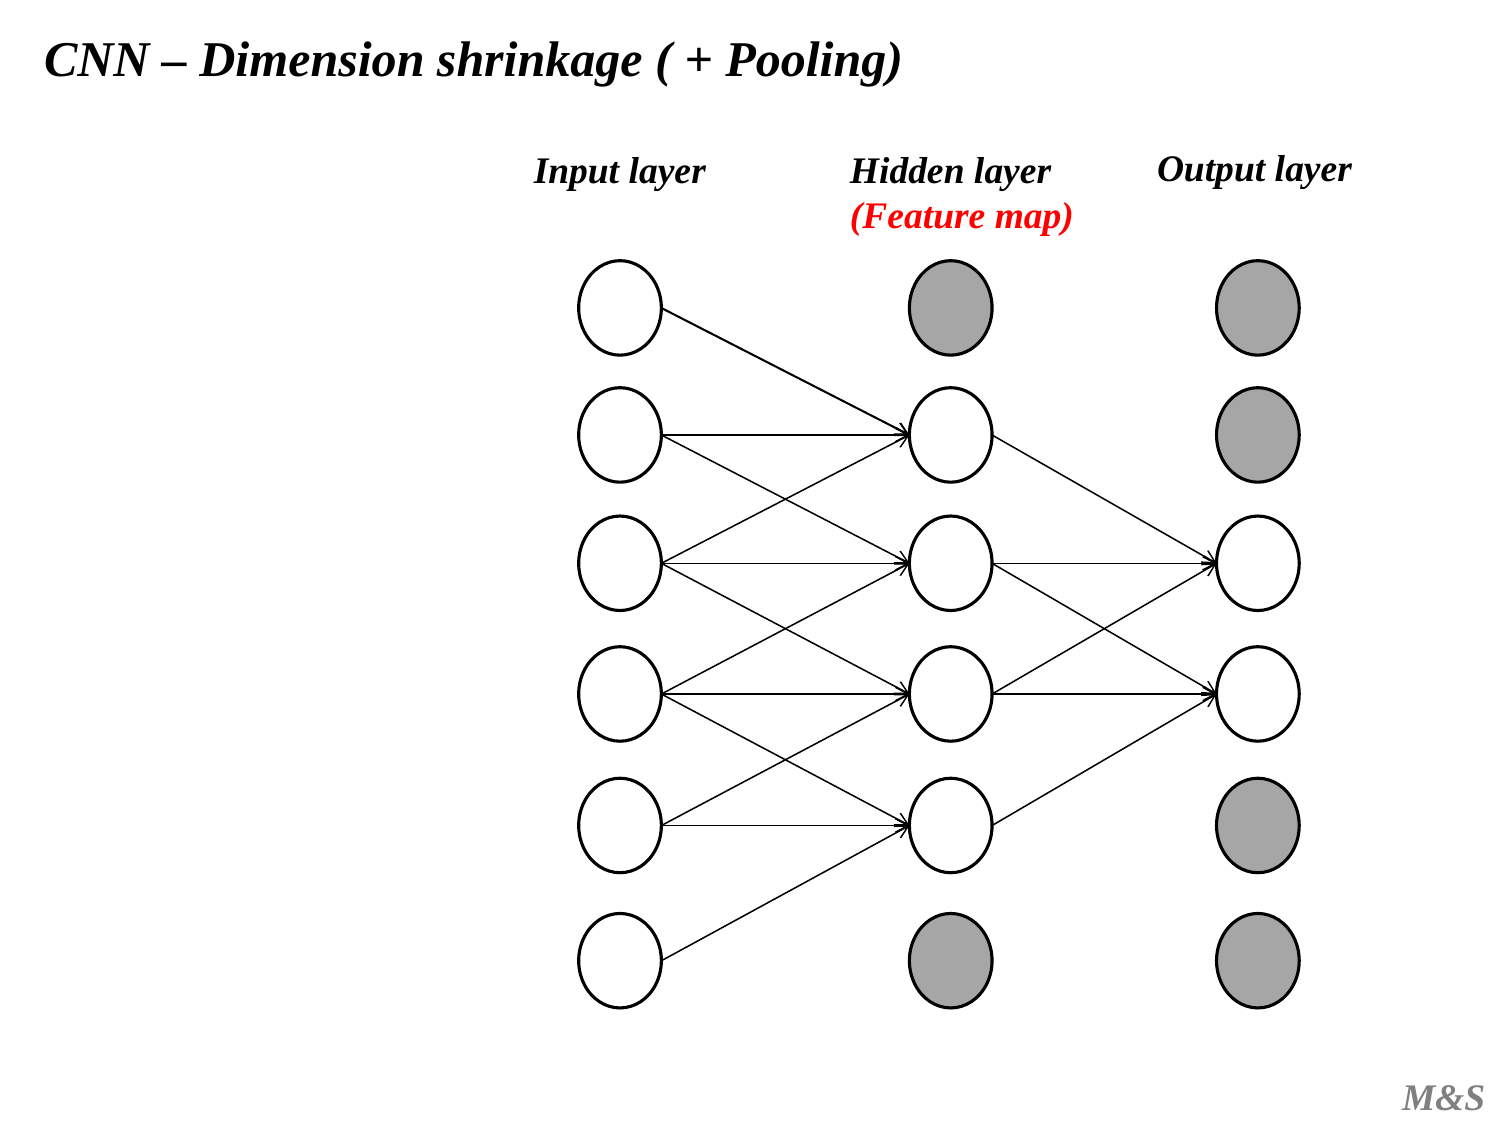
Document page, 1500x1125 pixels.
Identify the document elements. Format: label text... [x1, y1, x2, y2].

text_box [576, 644, 655, 744]
text_box [576, 258, 664, 358]
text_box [661, 307, 910, 433]
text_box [991, 568, 1217, 693]
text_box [991, 703, 1217, 826]
text_box [1221, 513, 1302, 613]
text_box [661, 834, 910, 961]
text_box [1215, 776, 1302, 875]
text_box [907, 258, 995, 358]
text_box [661, 434, 910, 561]
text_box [661, 702, 910, 826]
text_box [907, 911, 995, 1011]
text_box [576, 776, 656, 875]
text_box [991, 434, 1217, 562]
text_box [1214, 911, 1302, 1011]
text_box Hidden layer (Feature map) [835, 138, 1090, 243]
text_box Input layer [519, 138, 721, 198]
text_box [915, 513, 986, 613]
text_box [1214, 258, 1302, 358]
text_box [1214, 385, 1302, 485]
text_box [576, 385, 656, 485]
text_box [576, 513, 655, 613]
text_box [915, 644, 986, 744]
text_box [661, 563, 910, 695]
text_box CNN – Dimension shrinkage ( + Pooling) [29, 19, 1365, 94]
text_box [576, 911, 663, 1011]
text_box [914, 776, 994, 875]
text_box Output layer [1142, 136, 1368, 196]
text_box [914, 385, 995, 485]
text_box [1221, 644, 1302, 744]
